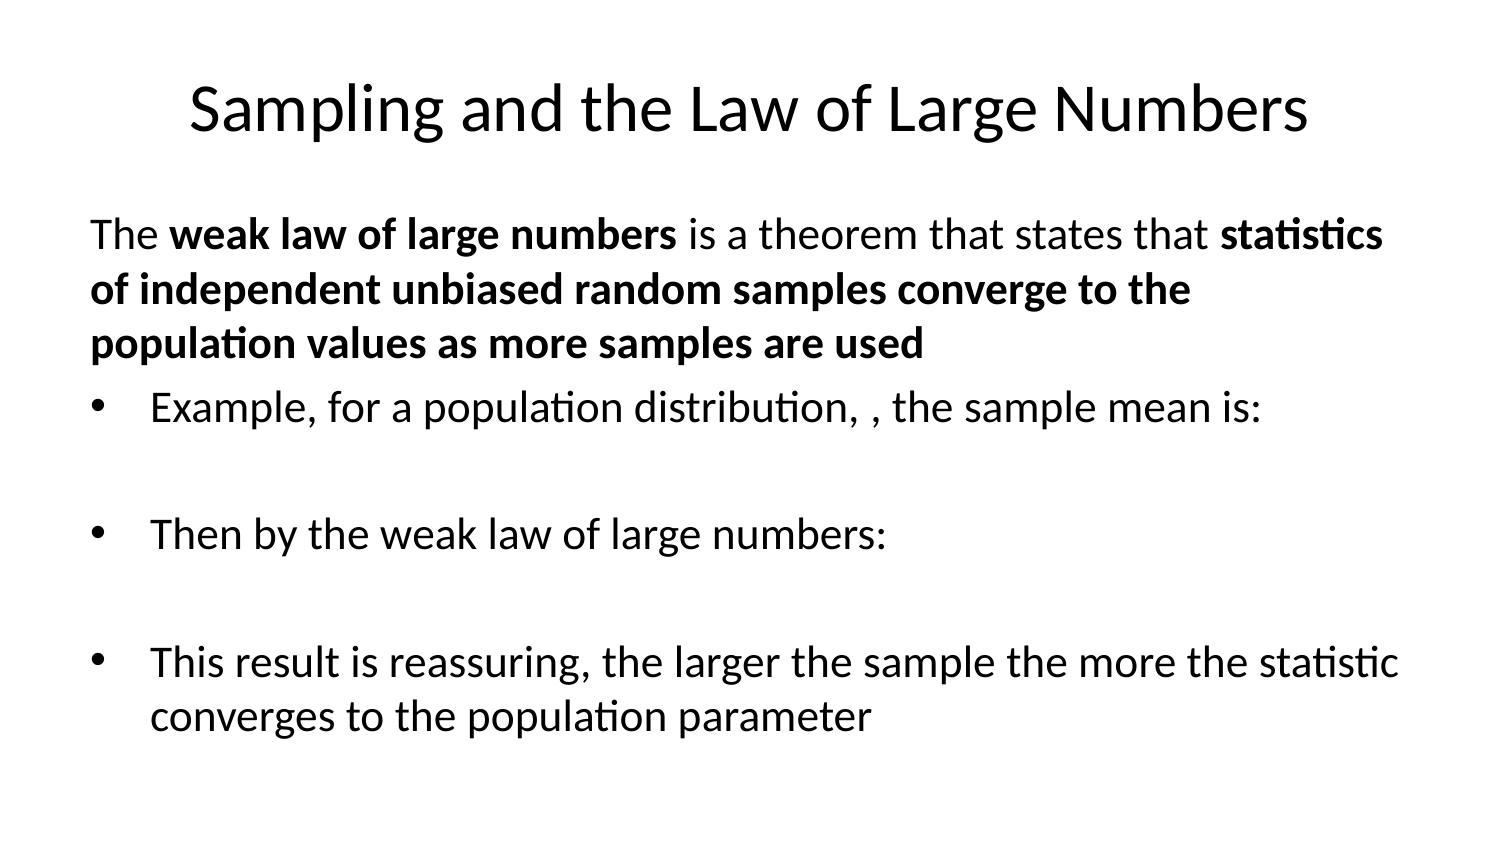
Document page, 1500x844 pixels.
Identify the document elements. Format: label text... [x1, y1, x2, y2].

title Sampling and the Law of Large Numbers [75, 33, 1425, 175]
